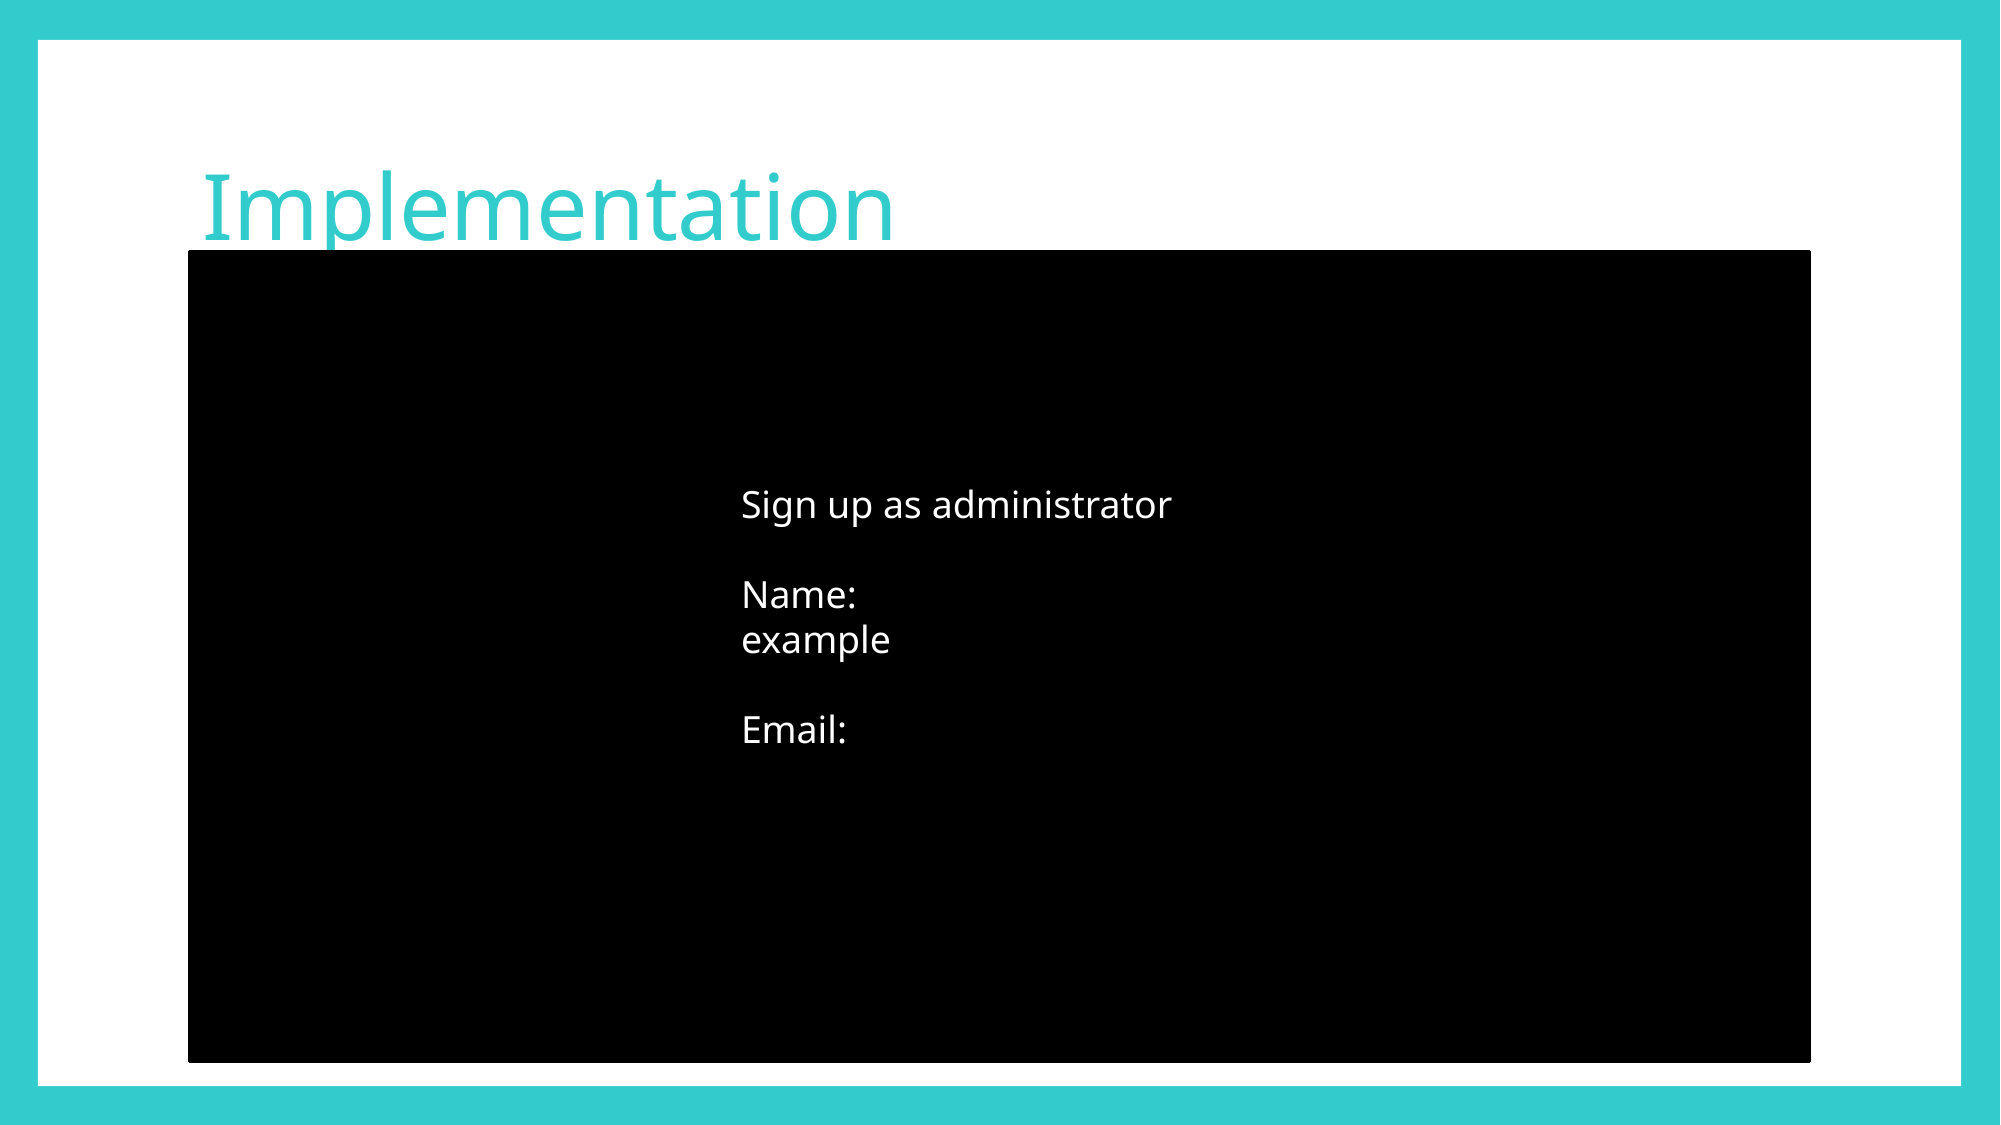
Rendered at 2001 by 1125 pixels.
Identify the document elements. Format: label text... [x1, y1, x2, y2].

title Implementation [187, 99, 1808, 323]
text_box Sign up as administrator Name: example Email: [726, 473, 1274, 759]
text_box [188, 250, 1811, 1063]
